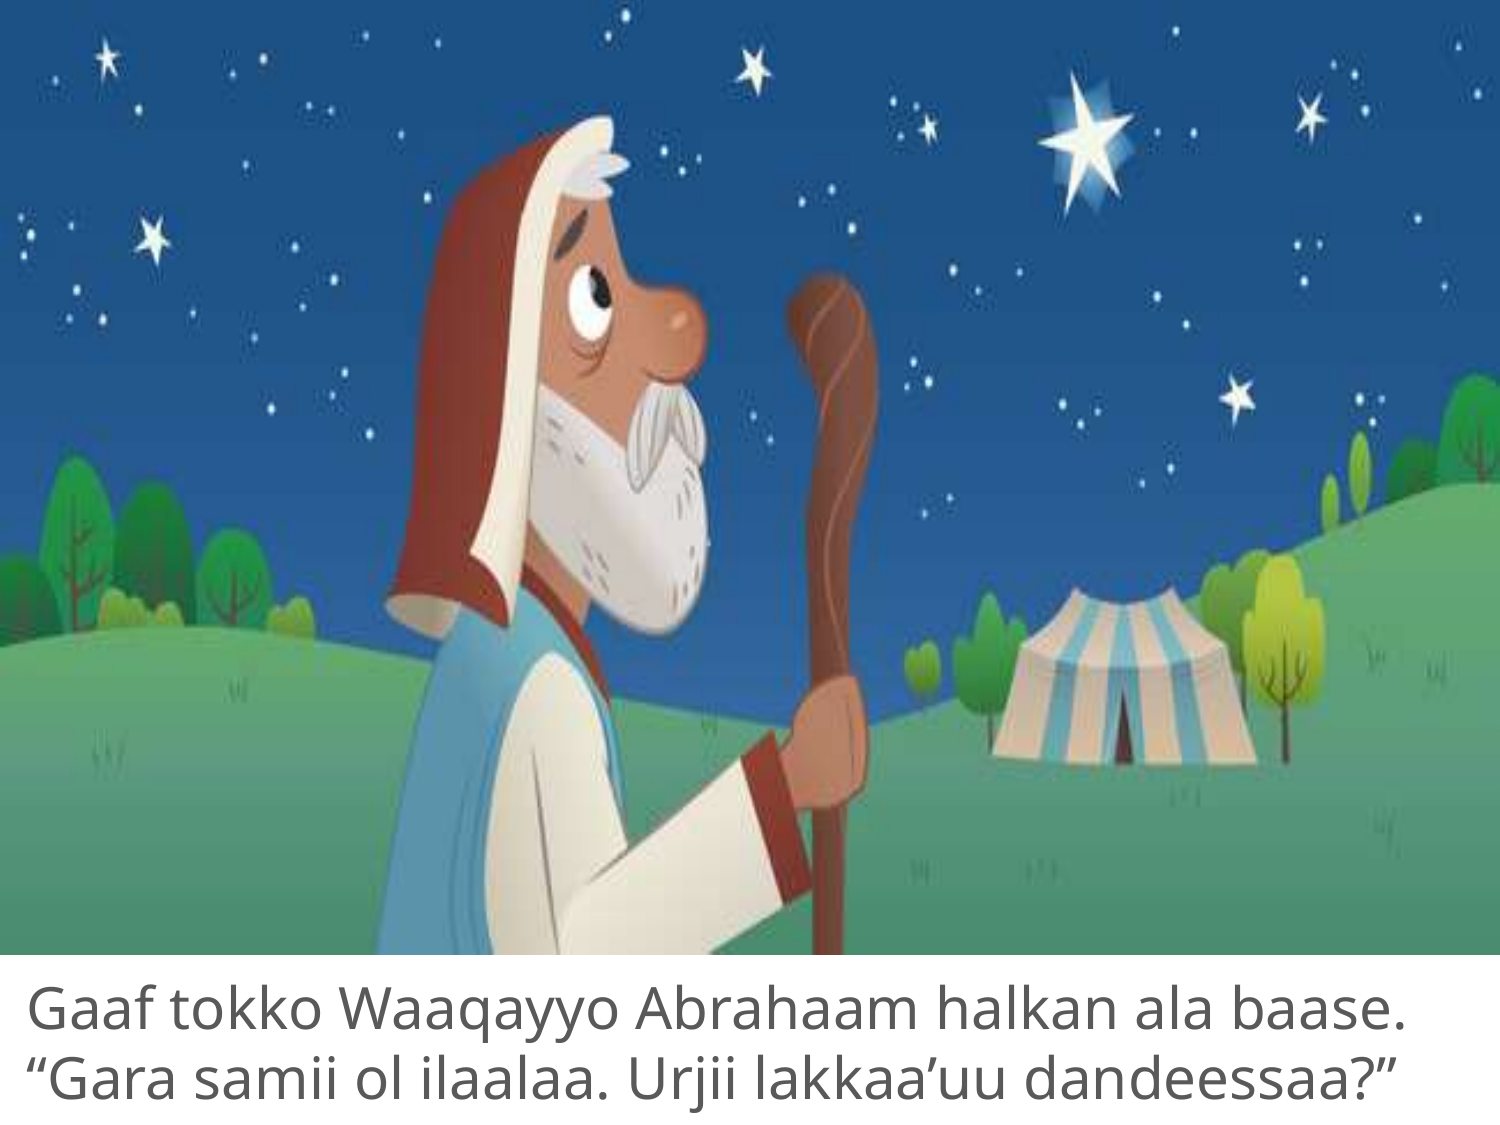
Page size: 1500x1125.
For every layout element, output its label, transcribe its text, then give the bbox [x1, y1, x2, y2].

text_box Gaaf tokko Waaqayyo Abrahaam halkan ala baase. “Gara samii ol ilaalaa. Urjii lakkaa’uu dandeessaa?” [11, 964, 1483, 1119]
picture [0, 0, 1500, 955]
